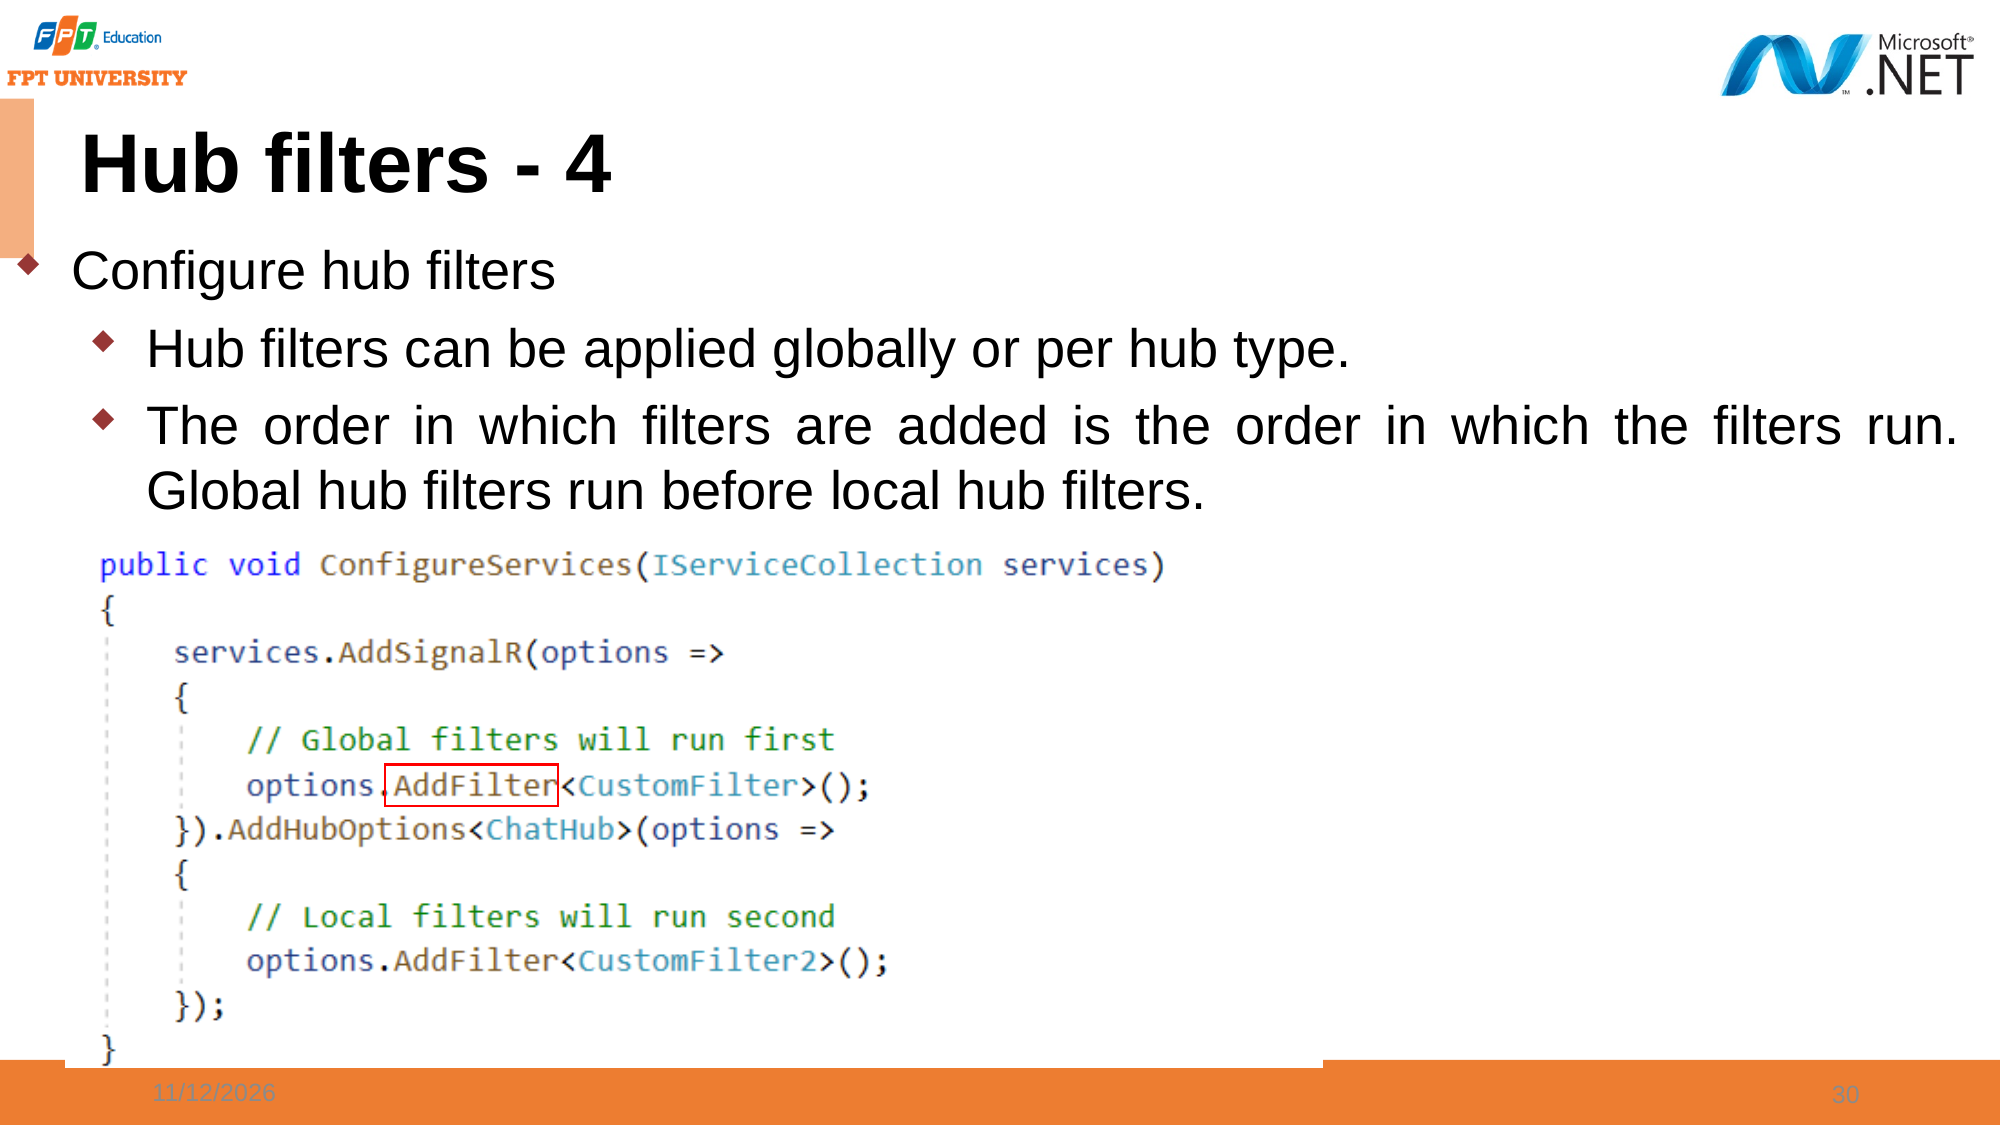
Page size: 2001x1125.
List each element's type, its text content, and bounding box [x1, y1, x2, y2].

slide_number 30 [1424, 1063, 1875, 1123]
picture [65, 550, 1323, 1068]
text_box Configure hub filters Hub filters can be applied globally or per hub type. The order in which filters are added is the order in which the filters run. Global hub filters run before local hub filters. [0, 228, 1978, 673]
picture [1685, 0, 2001, 129]
picture [0, 1, 194, 96]
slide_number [137, 1068, 588, 1122]
title Hub filters - 4 [65, 118, 1952, 213]
